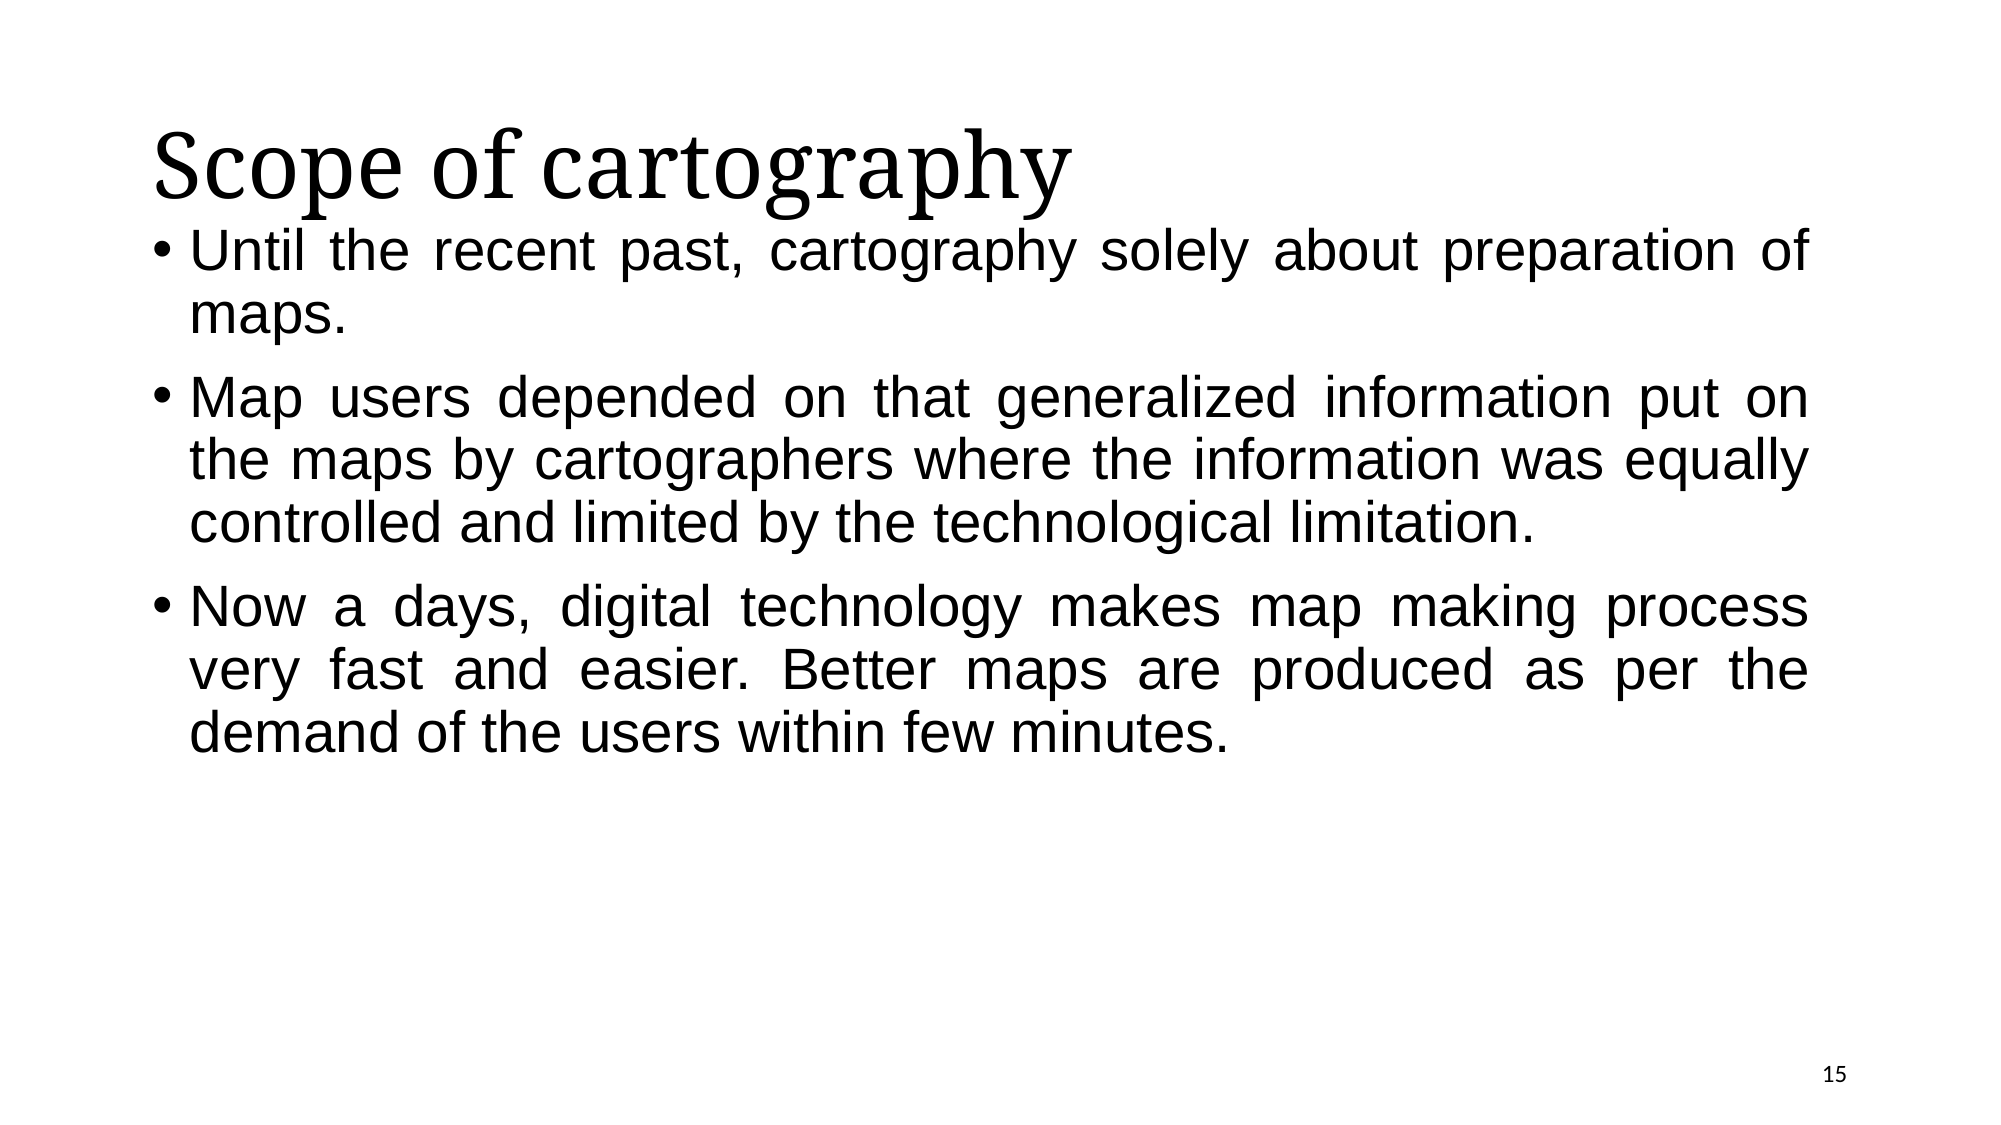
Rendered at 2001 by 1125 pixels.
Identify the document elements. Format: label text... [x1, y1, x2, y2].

slide_number 15 [1412, 1042, 1863, 1103]
title Scope of cartography [137, 59, 1863, 278]
list Until the recent past, cartography solely about preparation of maps. Map users depended on that generalized information put on the maps by cartographers where the information was equally controlled and limited by the technological limitation. Now a days, digital technology makes map making process very fast and easier. Better maps are produced as per the demand of the users within few minutes. [137, 212, 1827, 1006]
